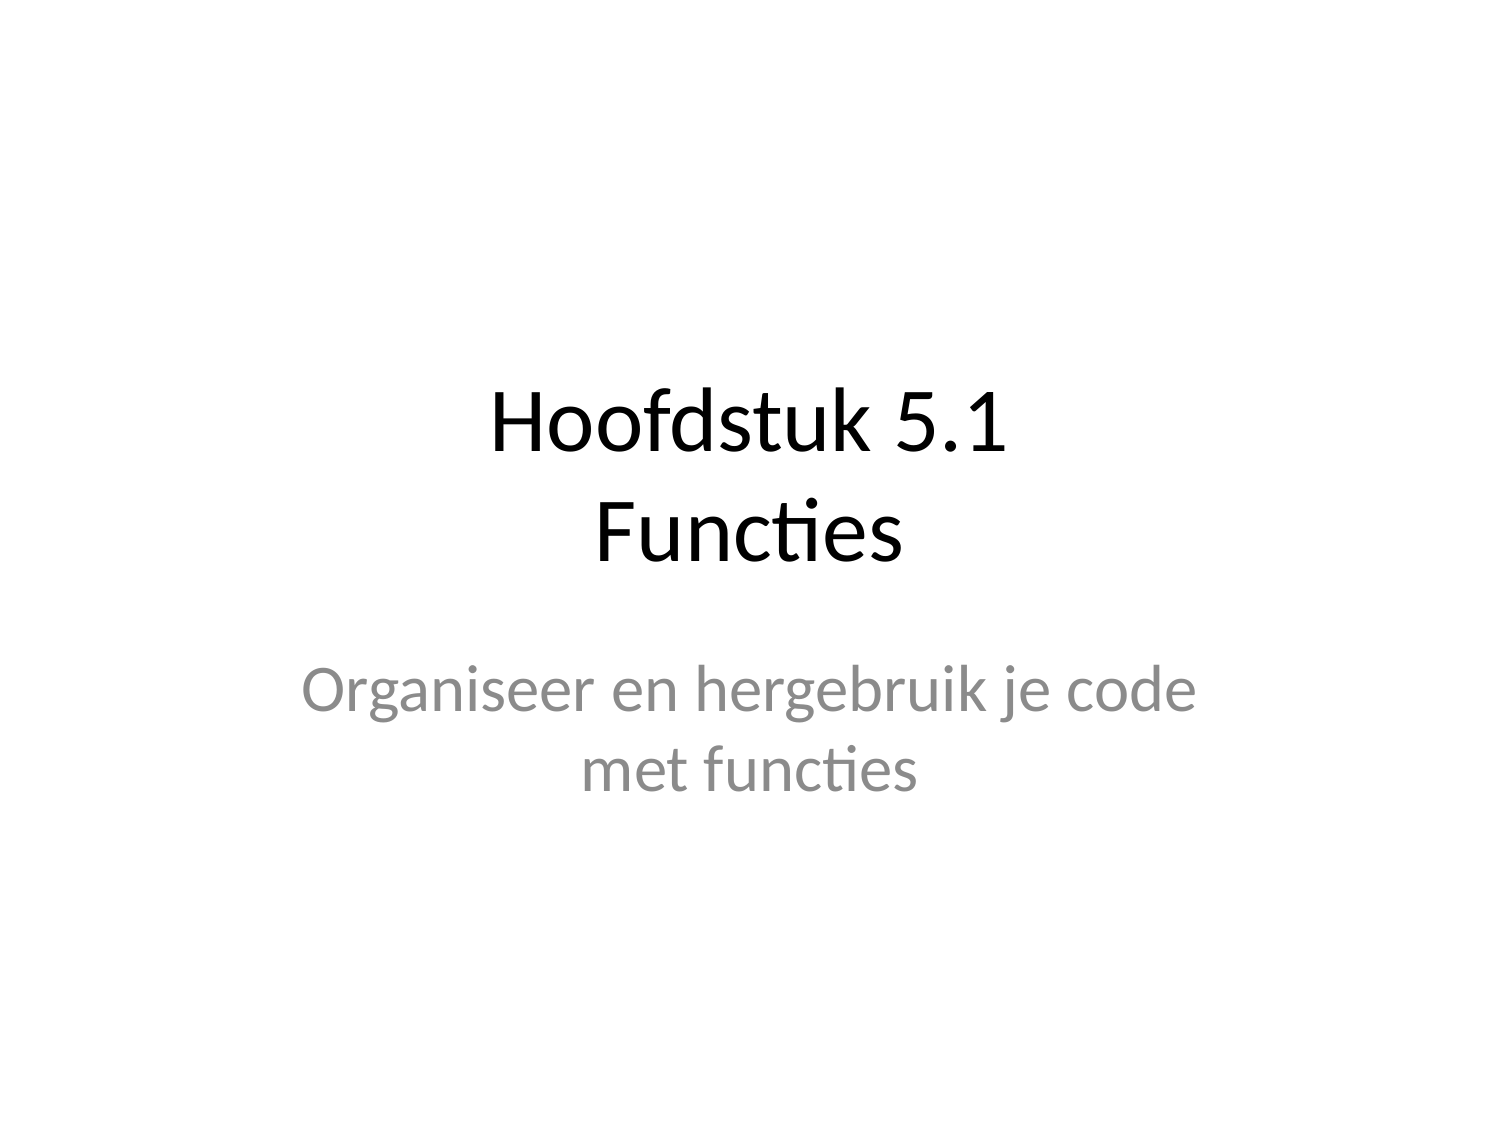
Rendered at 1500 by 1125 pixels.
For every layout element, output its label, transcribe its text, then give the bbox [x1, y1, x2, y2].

subtitle Organiseer en hergebruik je code met functies [225, 637, 1275, 925]
title Hoofdstuk 5.1 Functies [112, 349, 1388, 591]
